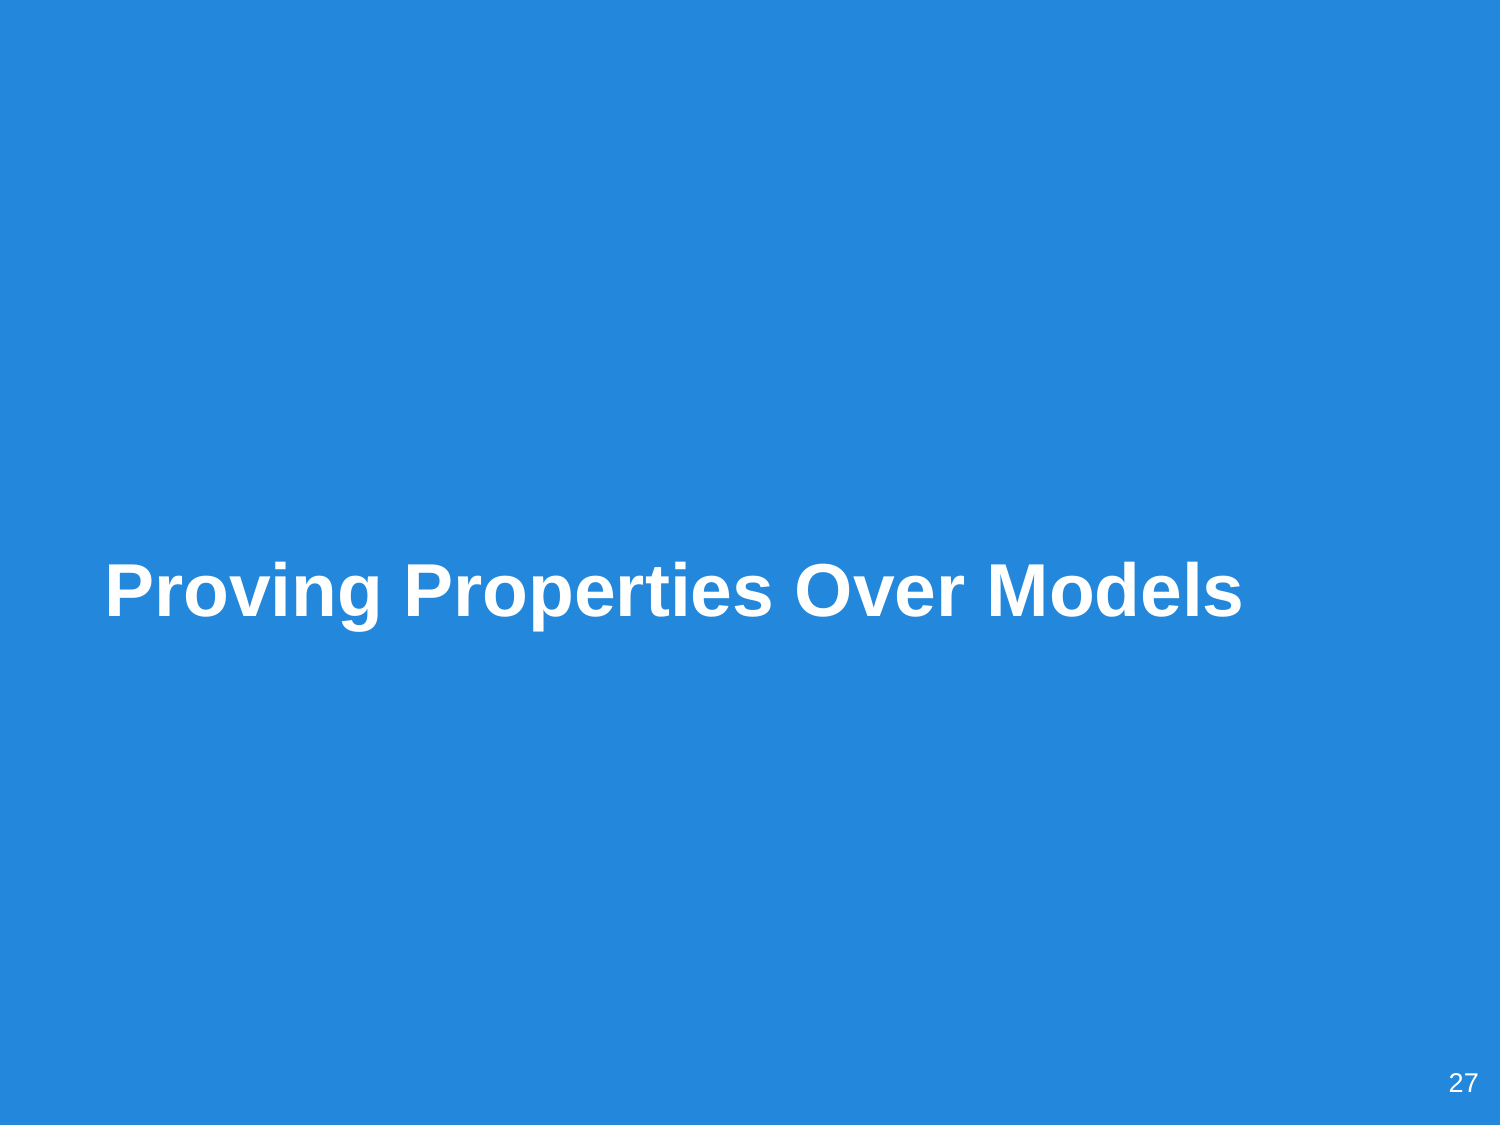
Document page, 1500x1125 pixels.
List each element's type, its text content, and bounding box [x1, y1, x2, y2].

title Proving Properties Over Models [89, 419, 1393, 916]
slide_number ‹#› [1403, 1038, 1494, 1125]
